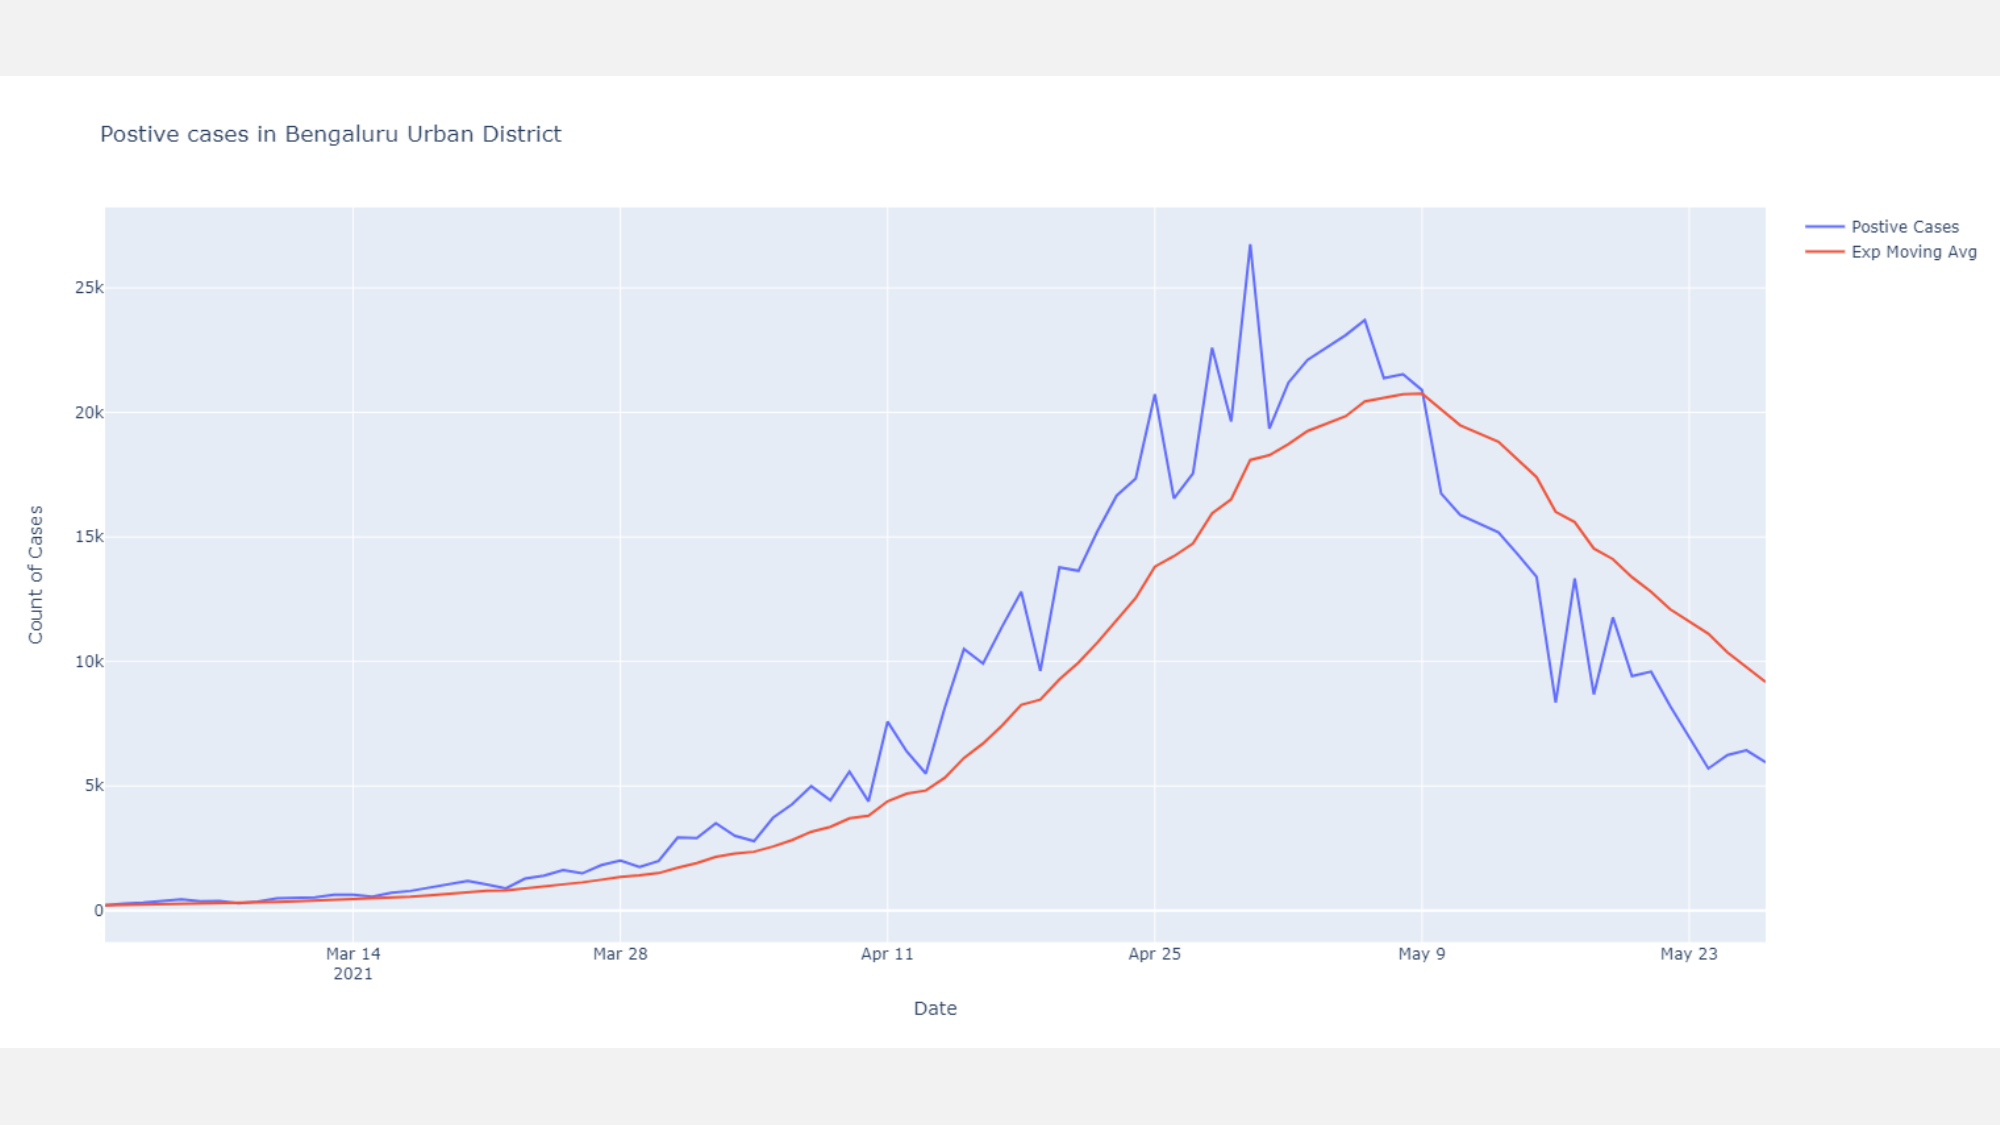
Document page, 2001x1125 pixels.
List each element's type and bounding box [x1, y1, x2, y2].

picture [0, 76, 2000, 1048]
